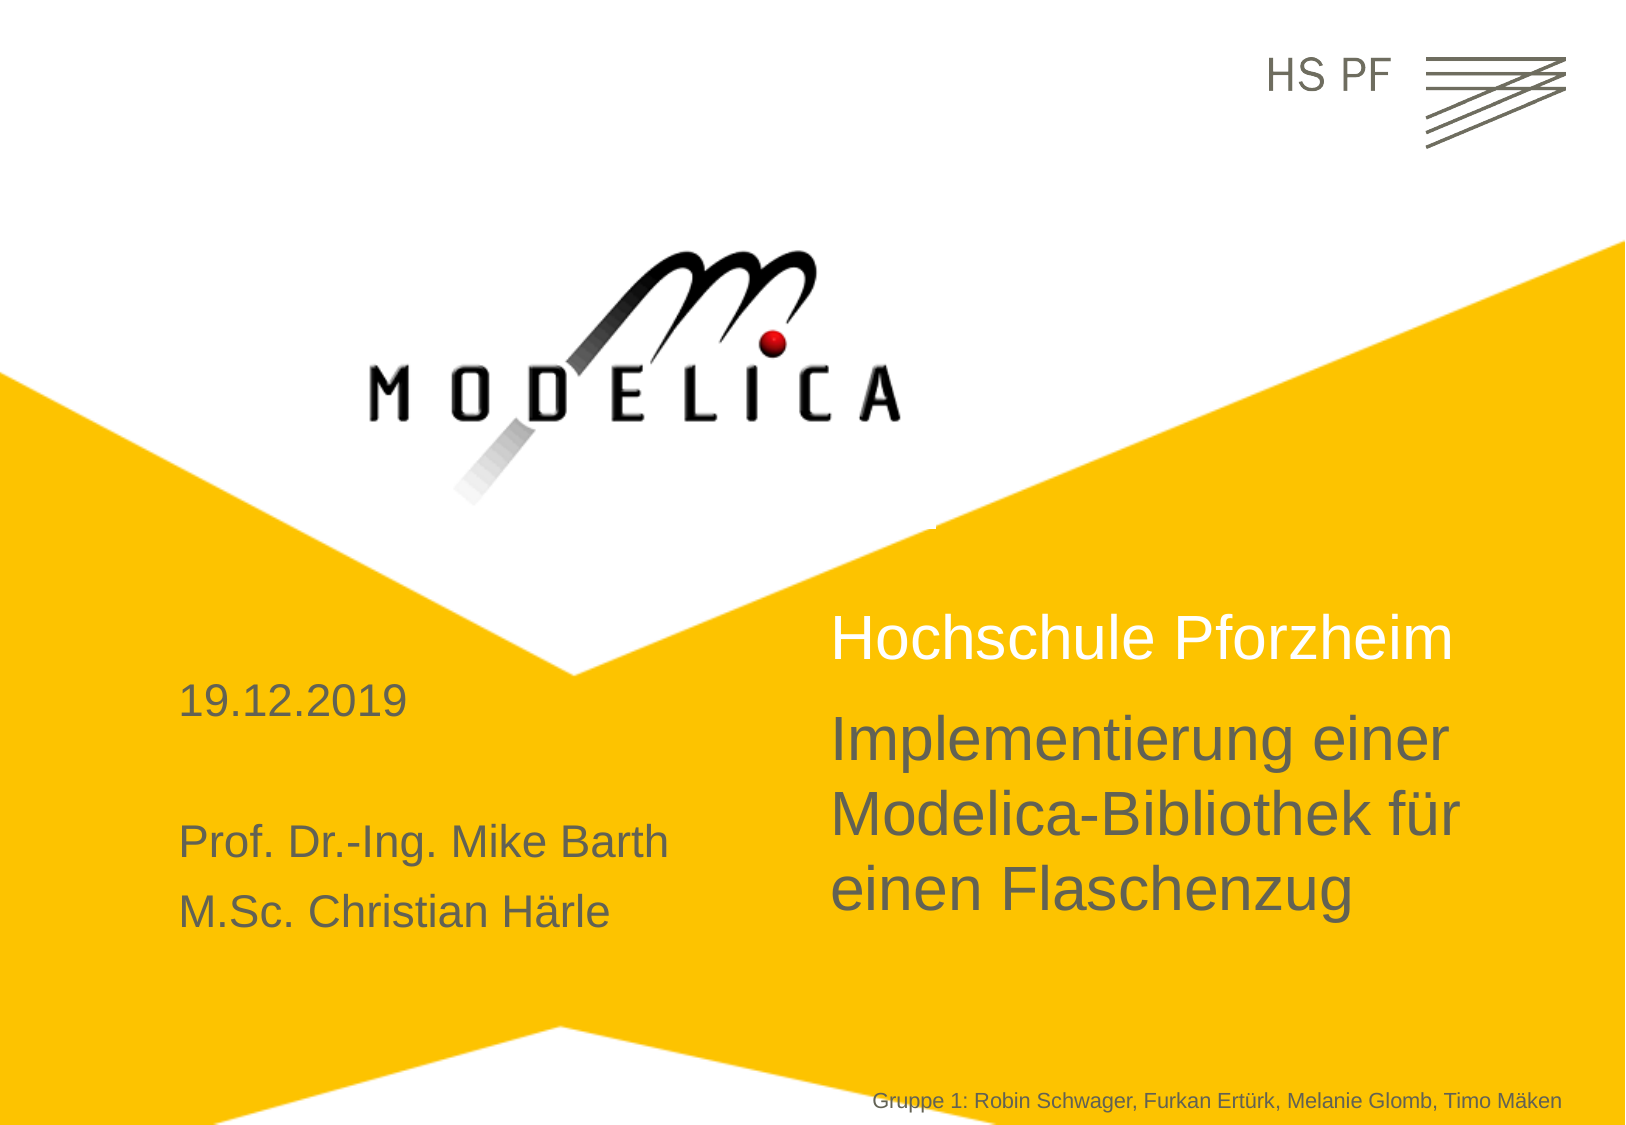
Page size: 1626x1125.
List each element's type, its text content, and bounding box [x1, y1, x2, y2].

text_box Gruppe 1: Robin Schwager, Furkan Ertürk, Melanie Glomb, Timo Mäken [747, 1079, 1625, 1121]
list Hochschule Pforzheim Implementierung einer Modelica-Bibliothek für einen Flaschenzug [830, 596, 1565, 922]
picture [0, 17, 1625, 1125]
list 19.12.2019 Prof. Dr.-Ing. Mike Barth M.Sc. Christian Härle [178, 676, 795, 948]
